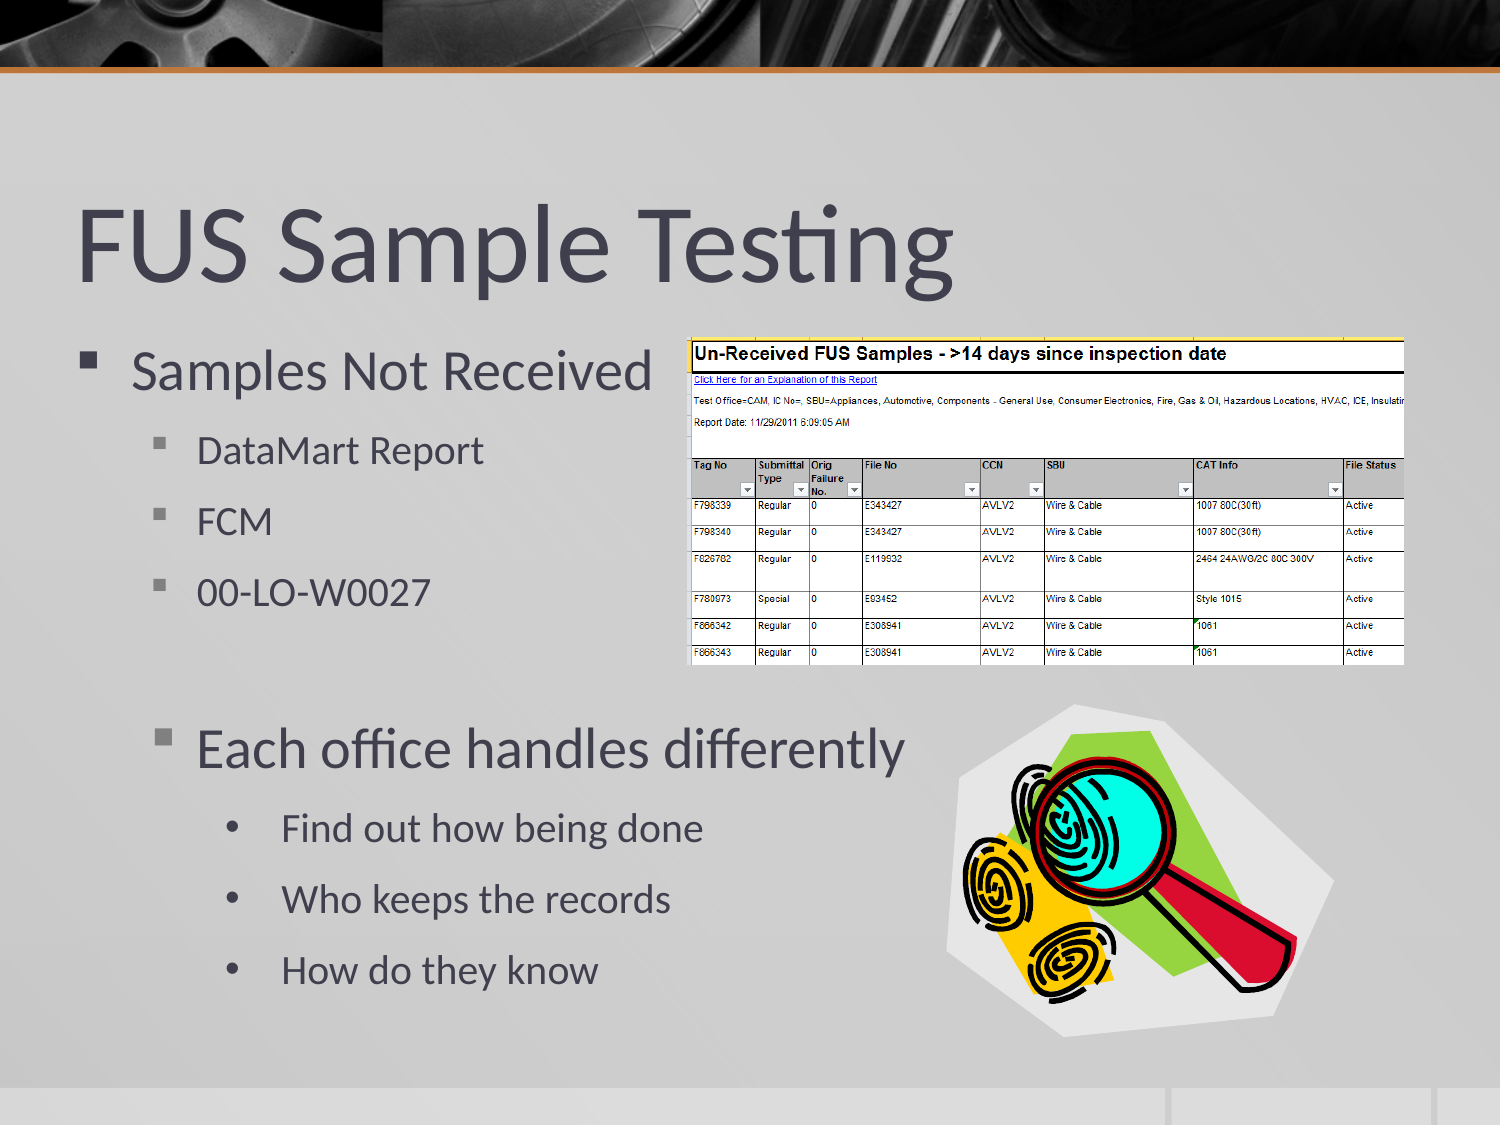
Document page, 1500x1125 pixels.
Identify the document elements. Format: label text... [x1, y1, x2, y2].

picture [0, 0, 1500, 67]
list Samples Not Received DataMart Report FCM 00-LO-W0027 Each office handles differently Find out how being done Who keeps the records How do they know [75, 324, 1425, 1005]
picture [946, 699, 1340, 1043]
title FUS Sample Testing [75, 162, 1425, 313]
picture [687, 337, 1405, 666]
